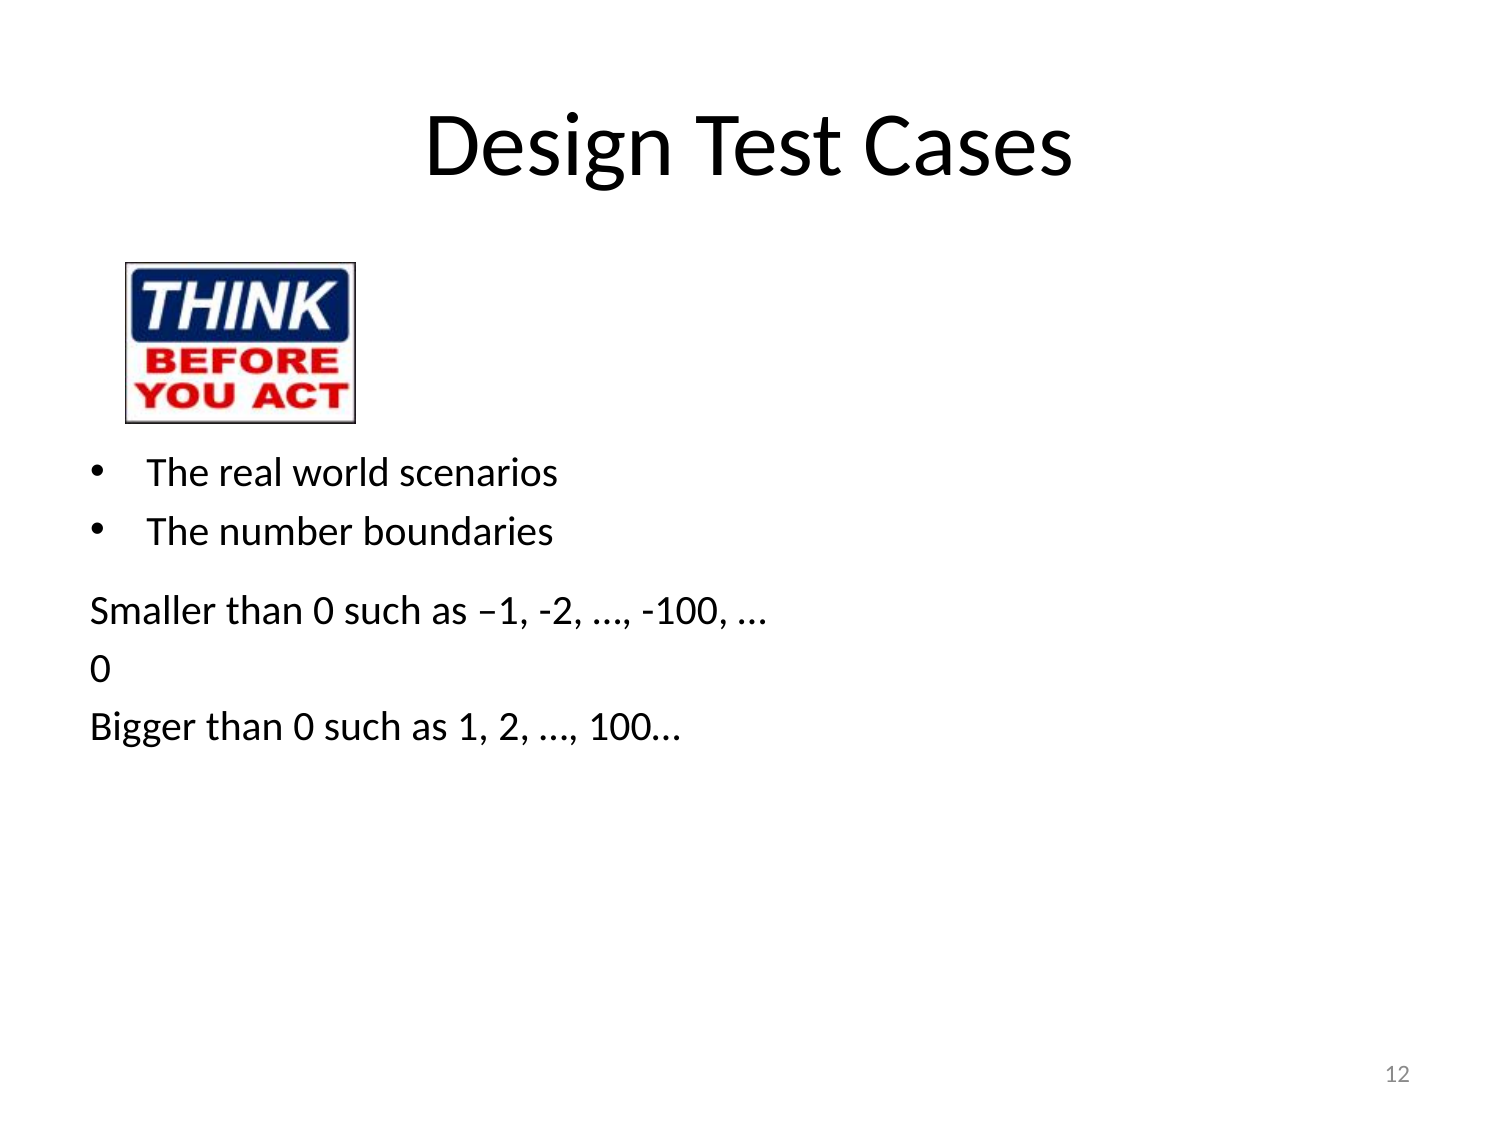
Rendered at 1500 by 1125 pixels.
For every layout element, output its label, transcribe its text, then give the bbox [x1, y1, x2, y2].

picture [124, 262, 356, 424]
slide_number 12 [1074, 1042, 1425, 1103]
list The real world scenarios The number boundaries [75, 437, 1375, 575]
text_box Smaller than 0 such as –1, -2, …, -100, … 0 Bigger than 0 such as 1, 2, …, 100… [75, 575, 1375, 775]
title Design Test Cases [75, 45, 1425, 233]
